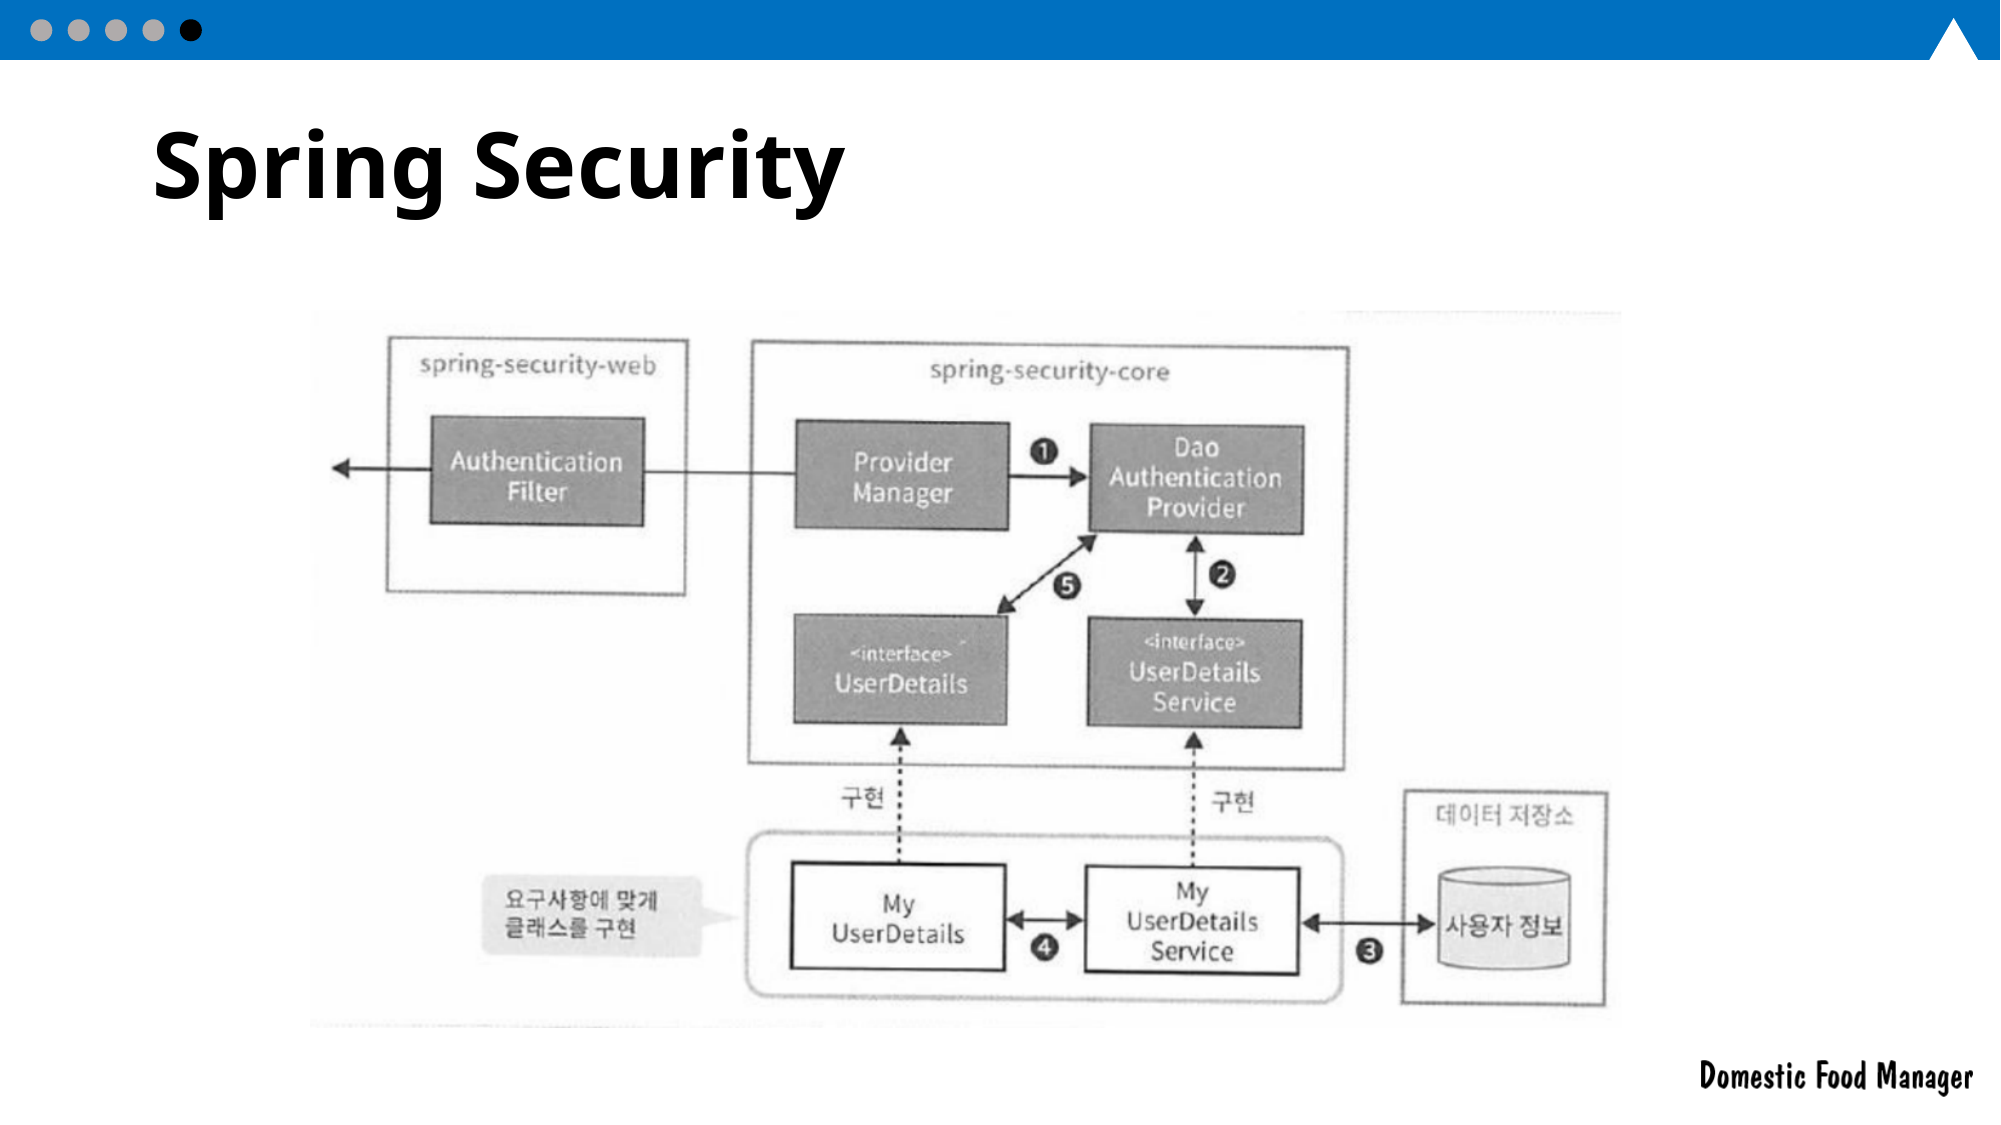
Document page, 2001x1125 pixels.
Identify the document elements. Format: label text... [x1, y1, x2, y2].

text_box [29, 18, 54, 43]
title Spring Security [137, 59, 1863, 278]
picture [310, 295, 1665, 1028]
text_box [178, 18, 203, 43]
text_box [66, 18, 91, 43]
text_box [141, 18, 166, 43]
picture [1676, 1040, 1996, 1121]
text_box [104, 18, 129, 43]
